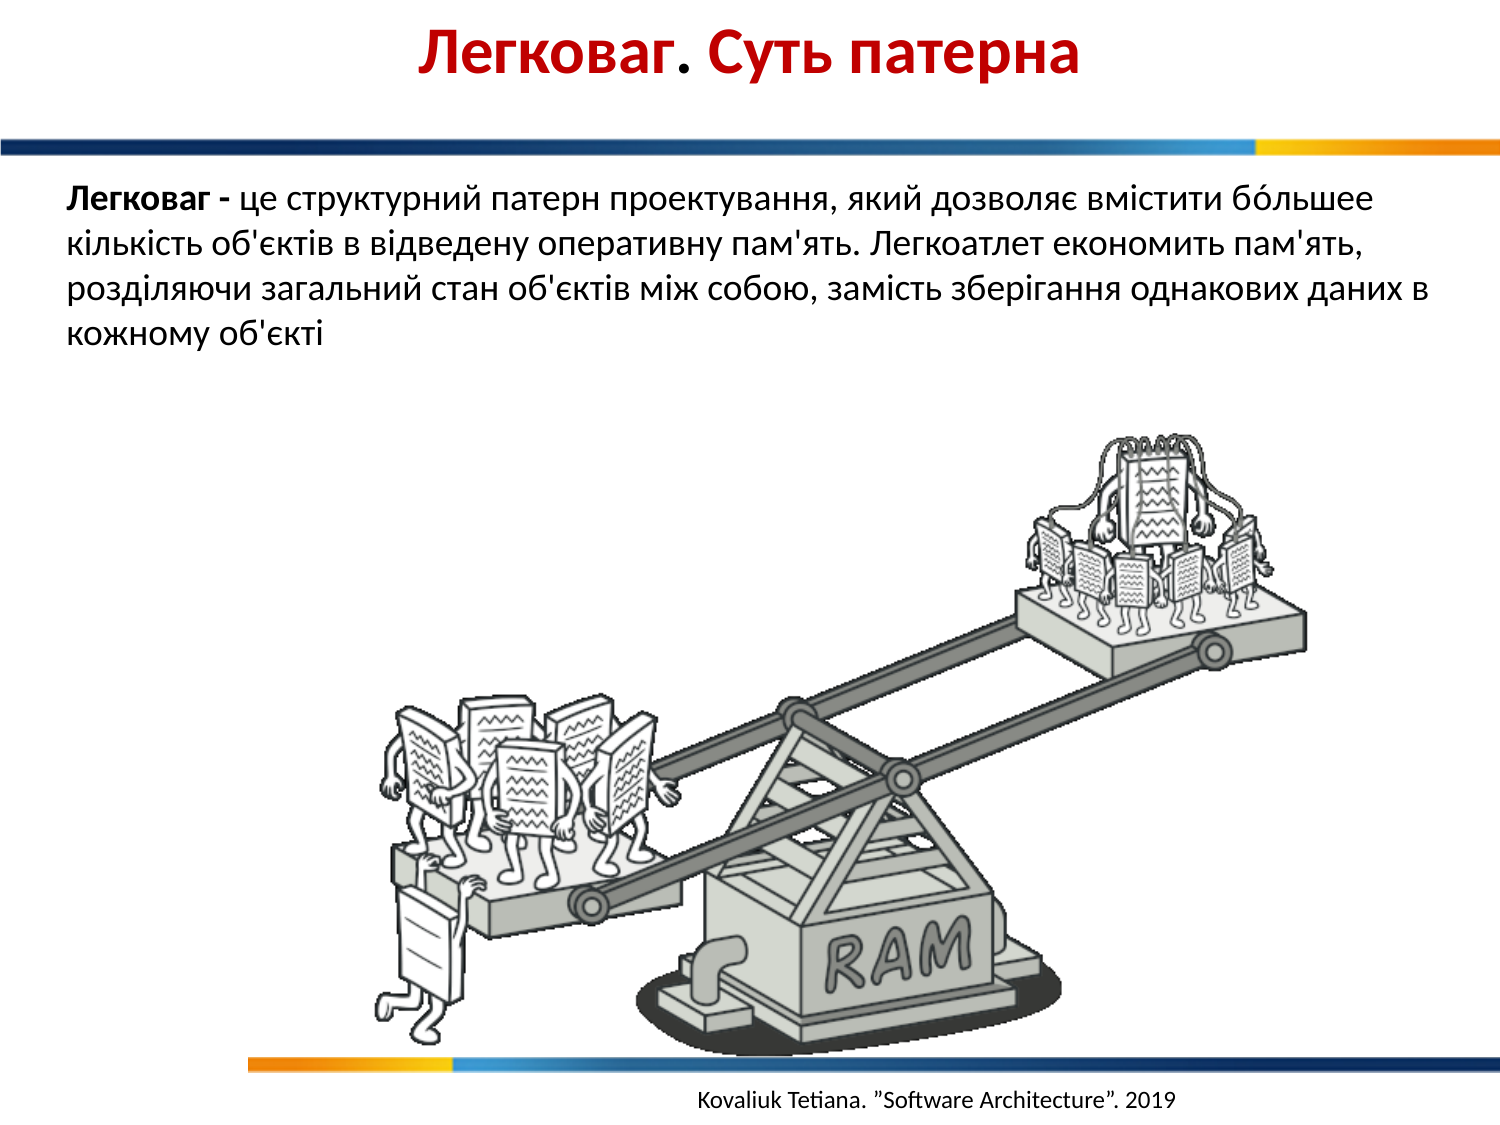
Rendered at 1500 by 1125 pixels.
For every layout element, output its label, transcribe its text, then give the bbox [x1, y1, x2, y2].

picture [248, 432, 1500, 1073]
text_box Легковаг. Суть патерна [0, 0, 1500, 95]
picture [2, 139, 1500, 155]
text_box Легковаг - це структурний патерн проектування, який дозволяє вмістити бóльшее кількість об'єктів в відведену оперативну пам'ять. Легкоатлет економить пам'ять, розділяючи загальний стан об'єктів між собою, замість зберігання однакових даних в кожному об'єкті [51, 165, 1449, 361]
